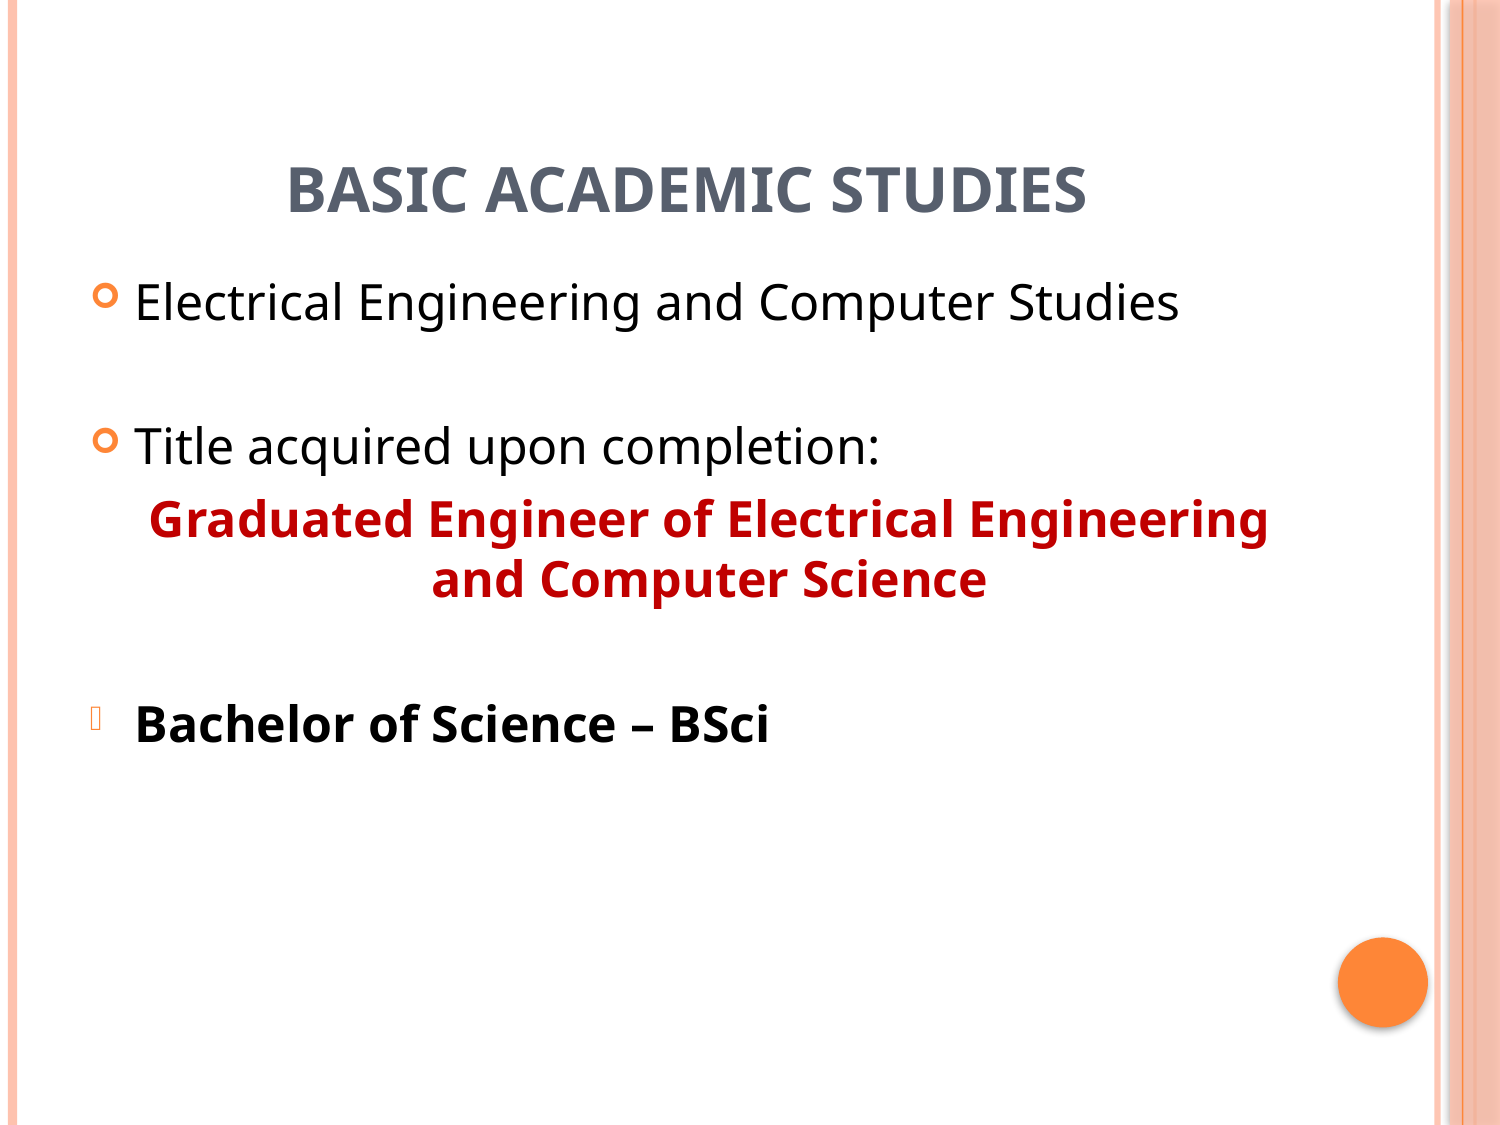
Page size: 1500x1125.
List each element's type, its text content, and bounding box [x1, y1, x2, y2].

title Basic Academic Studies [75, 45, 1300, 233]
list Electrical Engineering and Computer Studies Title acquired upon completion: Graduated Engineer of Electrical Engineering and Computer Science Bachelor of Science – BSci [75, 262, 1300, 1062]
